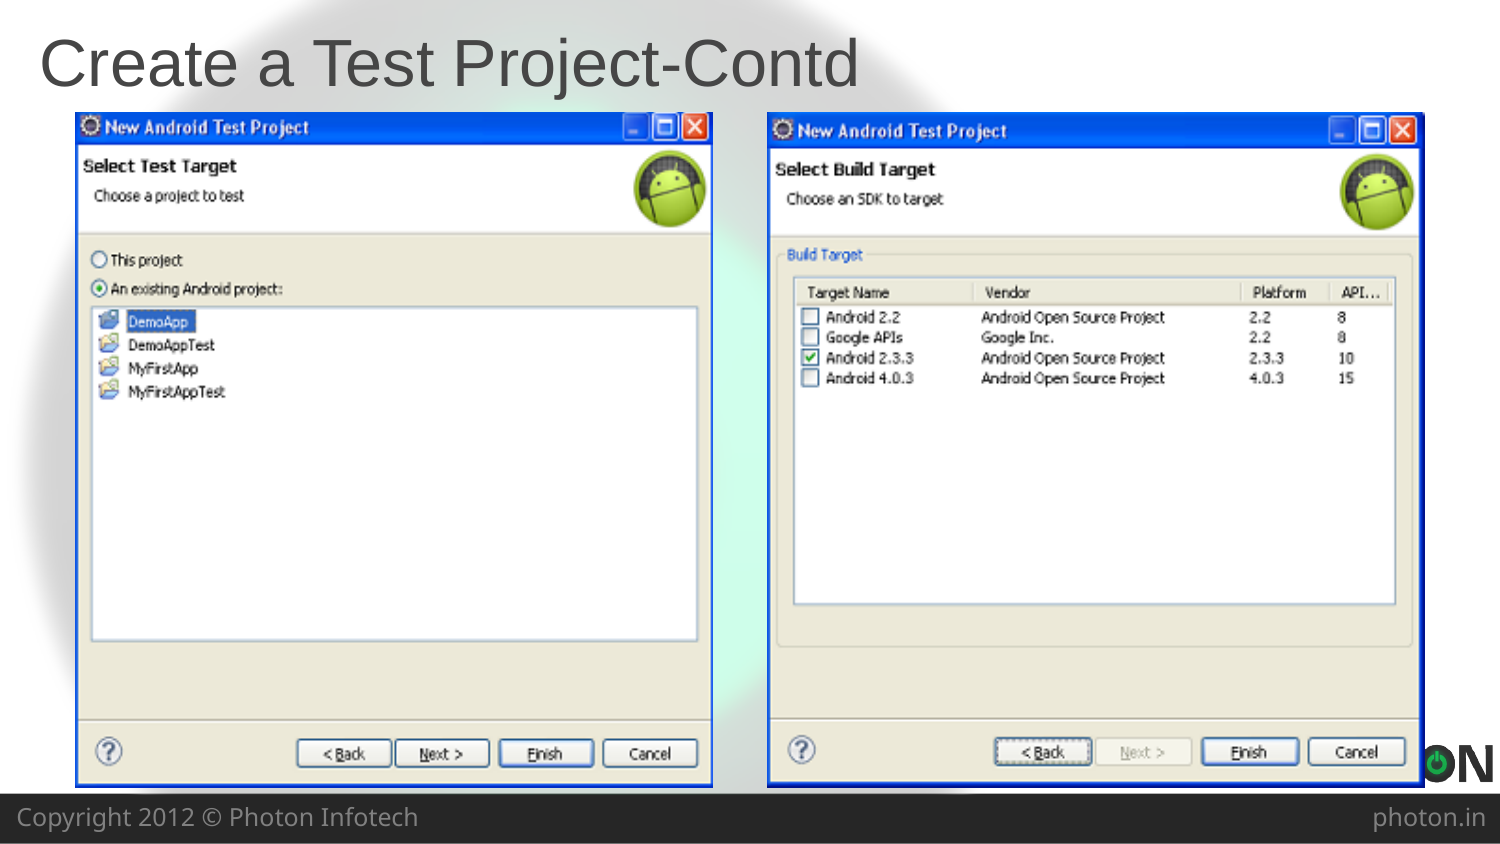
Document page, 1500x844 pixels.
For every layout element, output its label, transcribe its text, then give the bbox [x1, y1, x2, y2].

title Create a Test Project-Contd [24, 0, 1463, 122]
picture [0, 0, 1497, 795]
